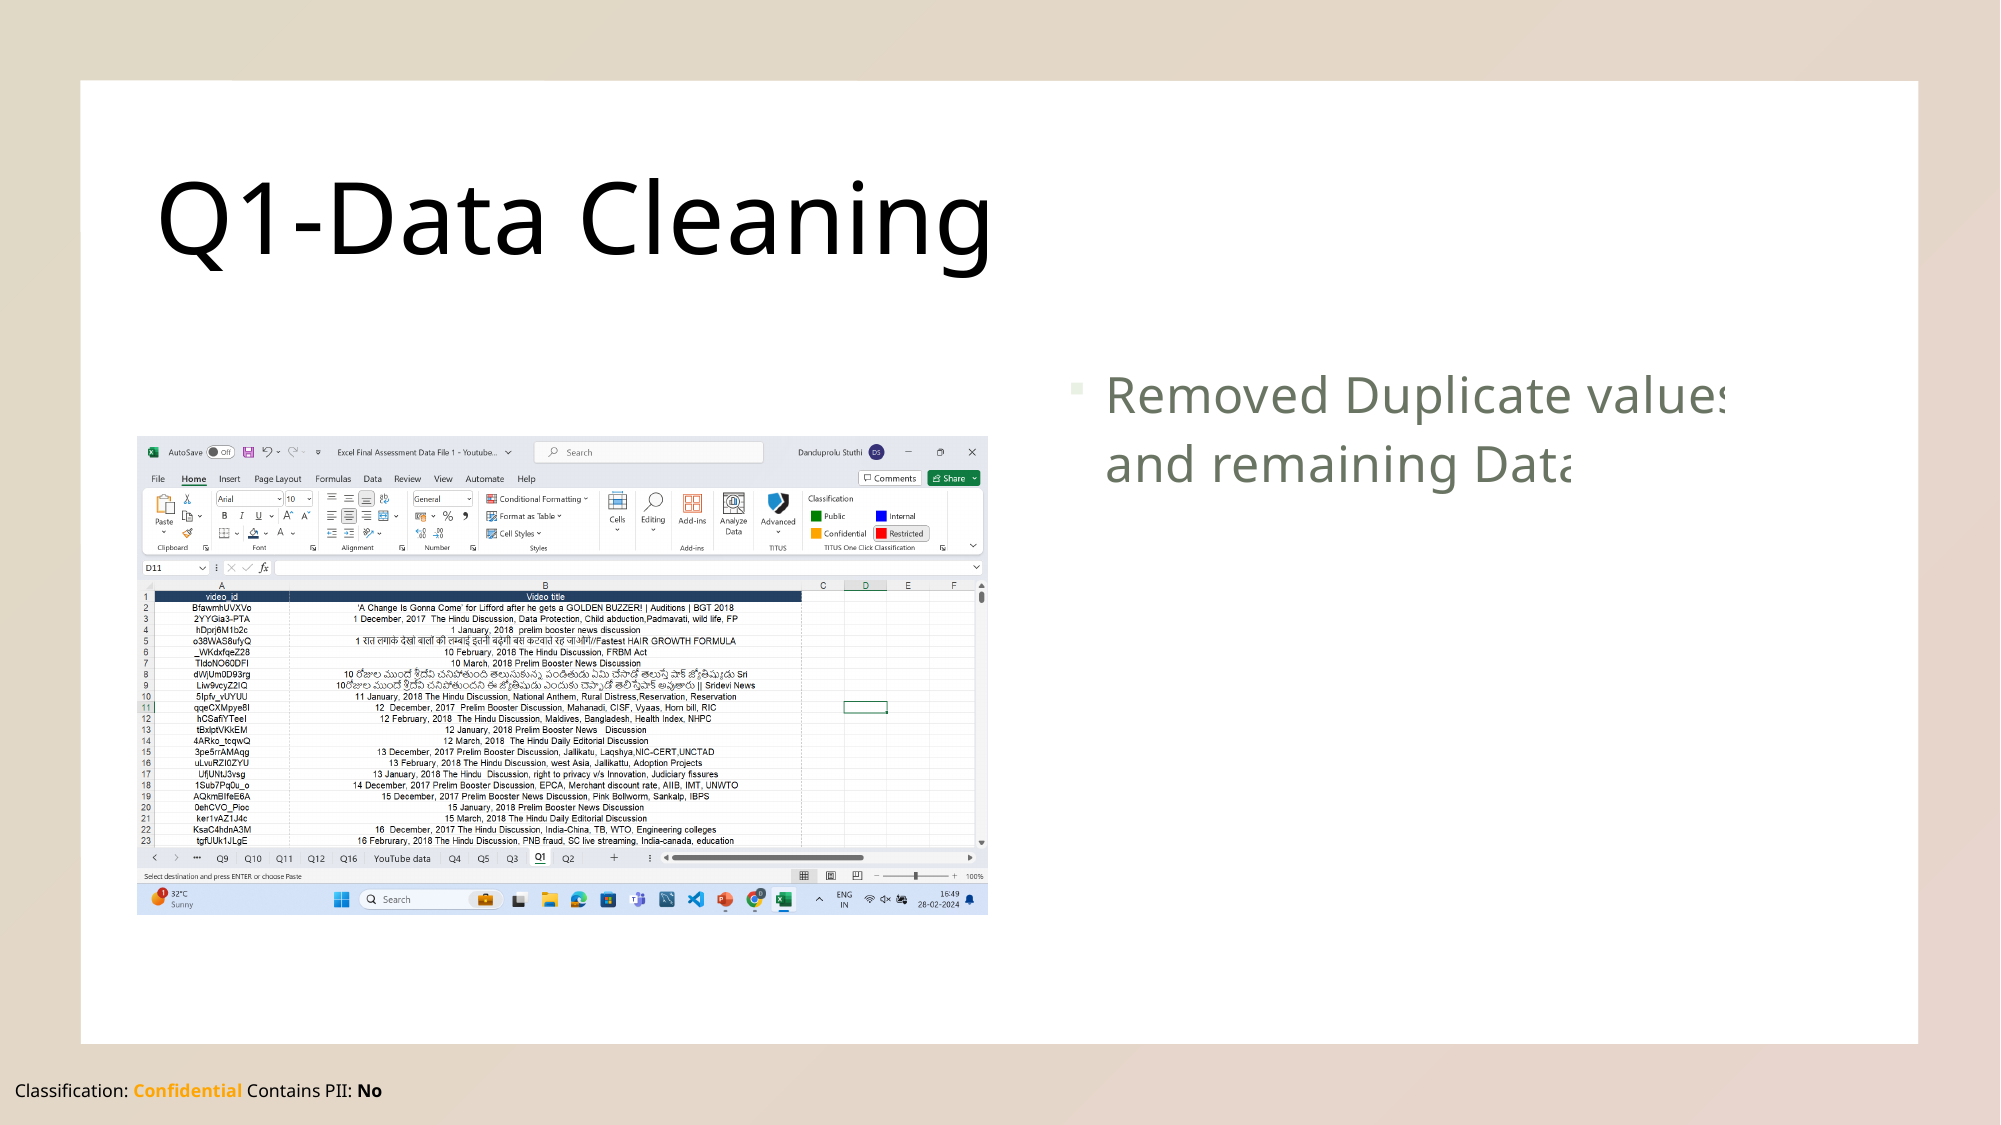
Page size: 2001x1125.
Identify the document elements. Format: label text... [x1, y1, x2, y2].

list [137, 436, 988, 915]
title Q1-Data Cleaning [137, 111, 1863, 330]
list Removed Duplicate values and remaining Data [1012, 337, 1863, 1014]
